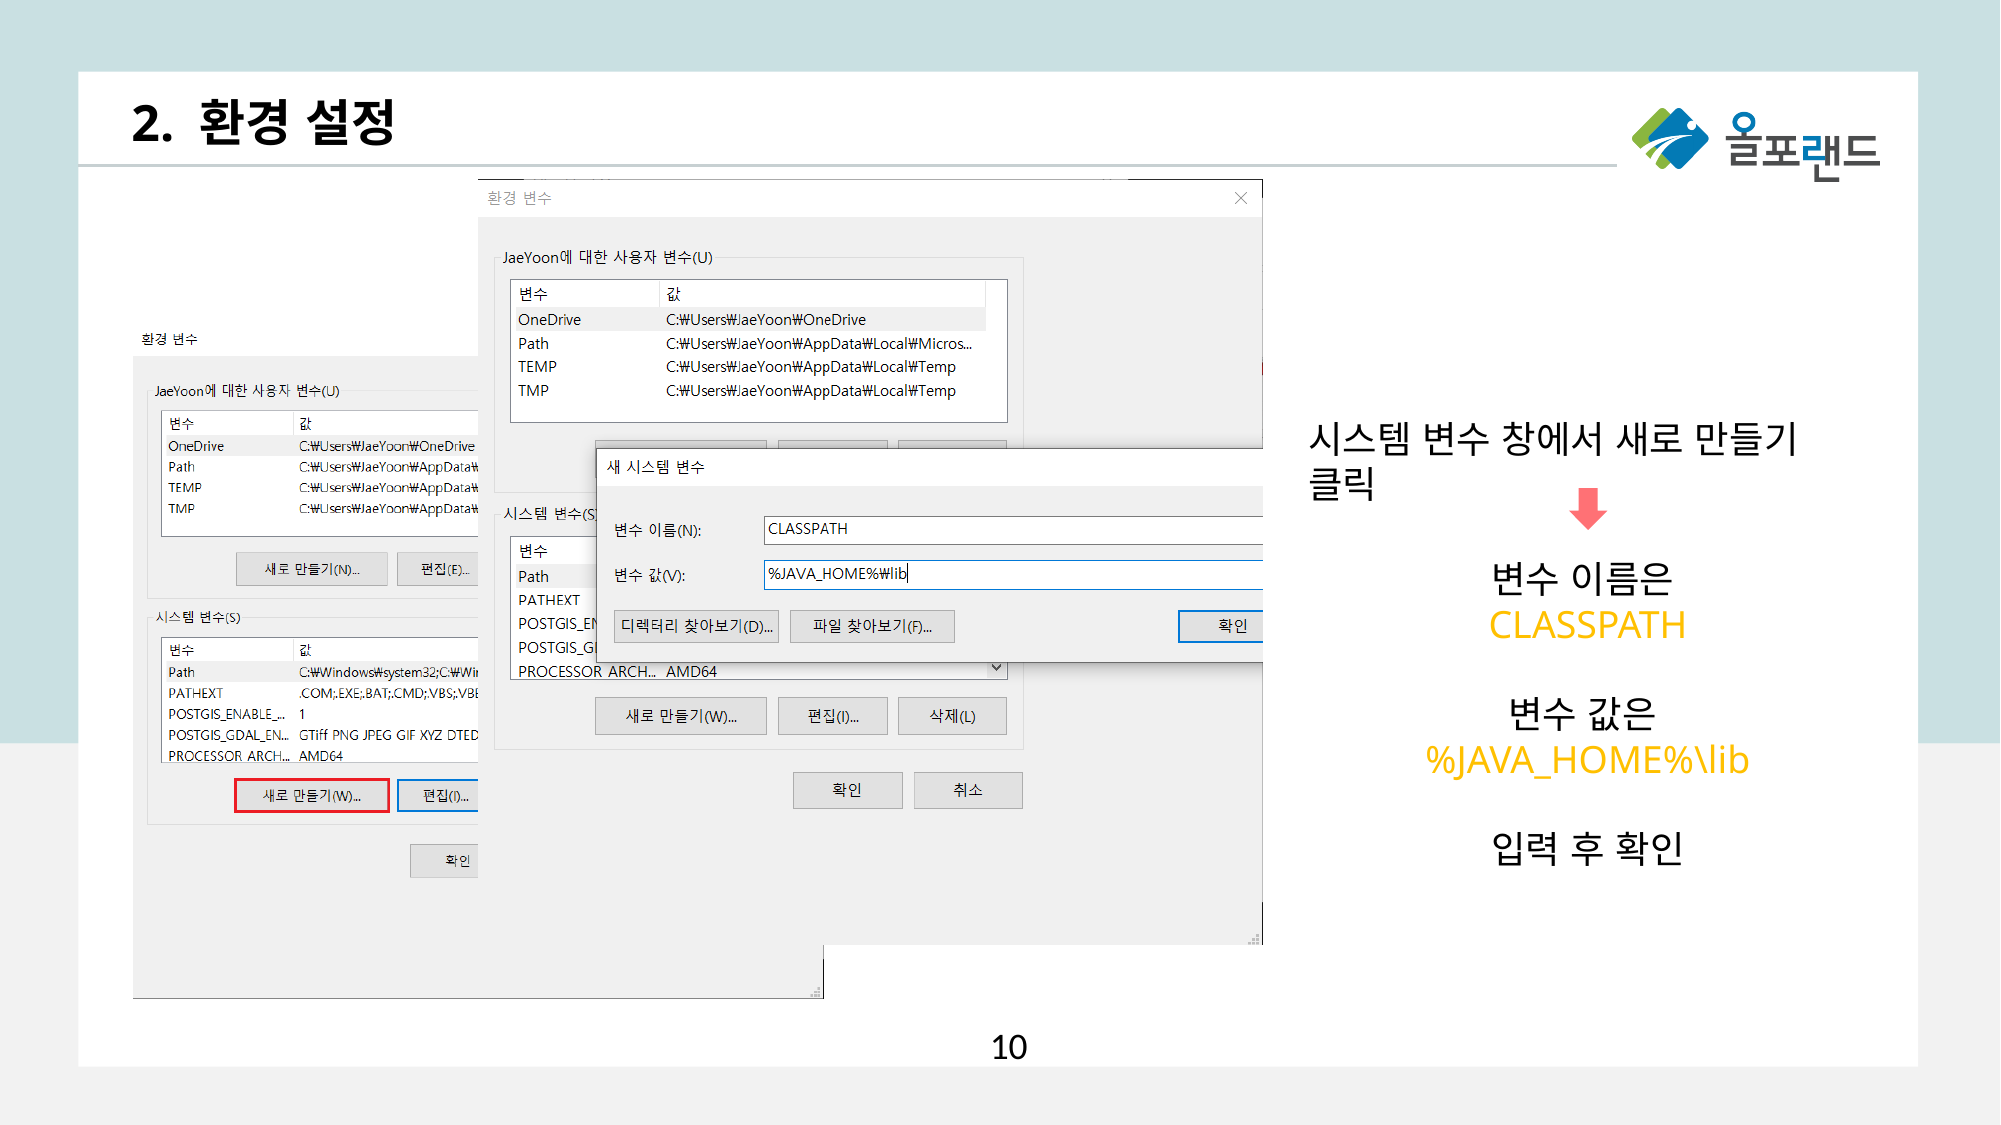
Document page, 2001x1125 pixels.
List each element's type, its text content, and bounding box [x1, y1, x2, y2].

picture [133, 179, 1263, 999]
text_box 시스템 변수 창에서 새로 만들기 클릭 [1293, 408, 1883, 514]
text_box [1566, 487, 1610, 532]
text_box 변수 이름은 CLASSPATH 변수 값은 %JAVA_HOME%\lib 입력 후 확인 [1293, 548, 1883, 879]
picture [1632, 108, 1880, 182]
